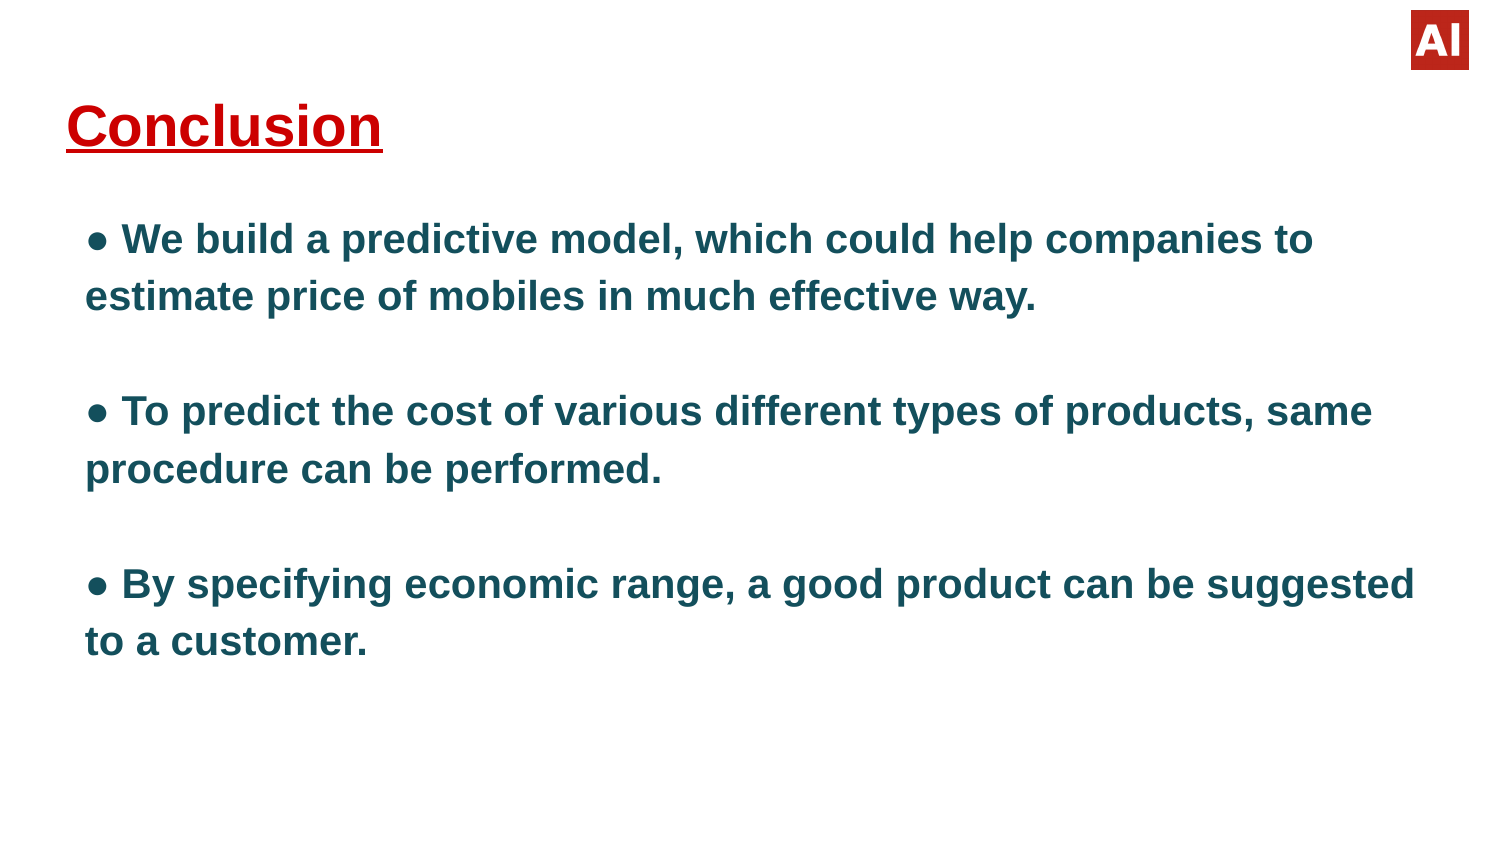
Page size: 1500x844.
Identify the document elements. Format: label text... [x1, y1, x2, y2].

picture [1411, 10, 1469, 70]
list ● We build a predictive model, which could help companies to estimate price of mobiles in much effective way. ● To predict the cost of various different types of products, same procedure can be performed. ● By specifying economic range, a good product can be suggested to a customer. [51, 189, 1449, 750]
title Conclusion [51, 72, 1449, 167]
